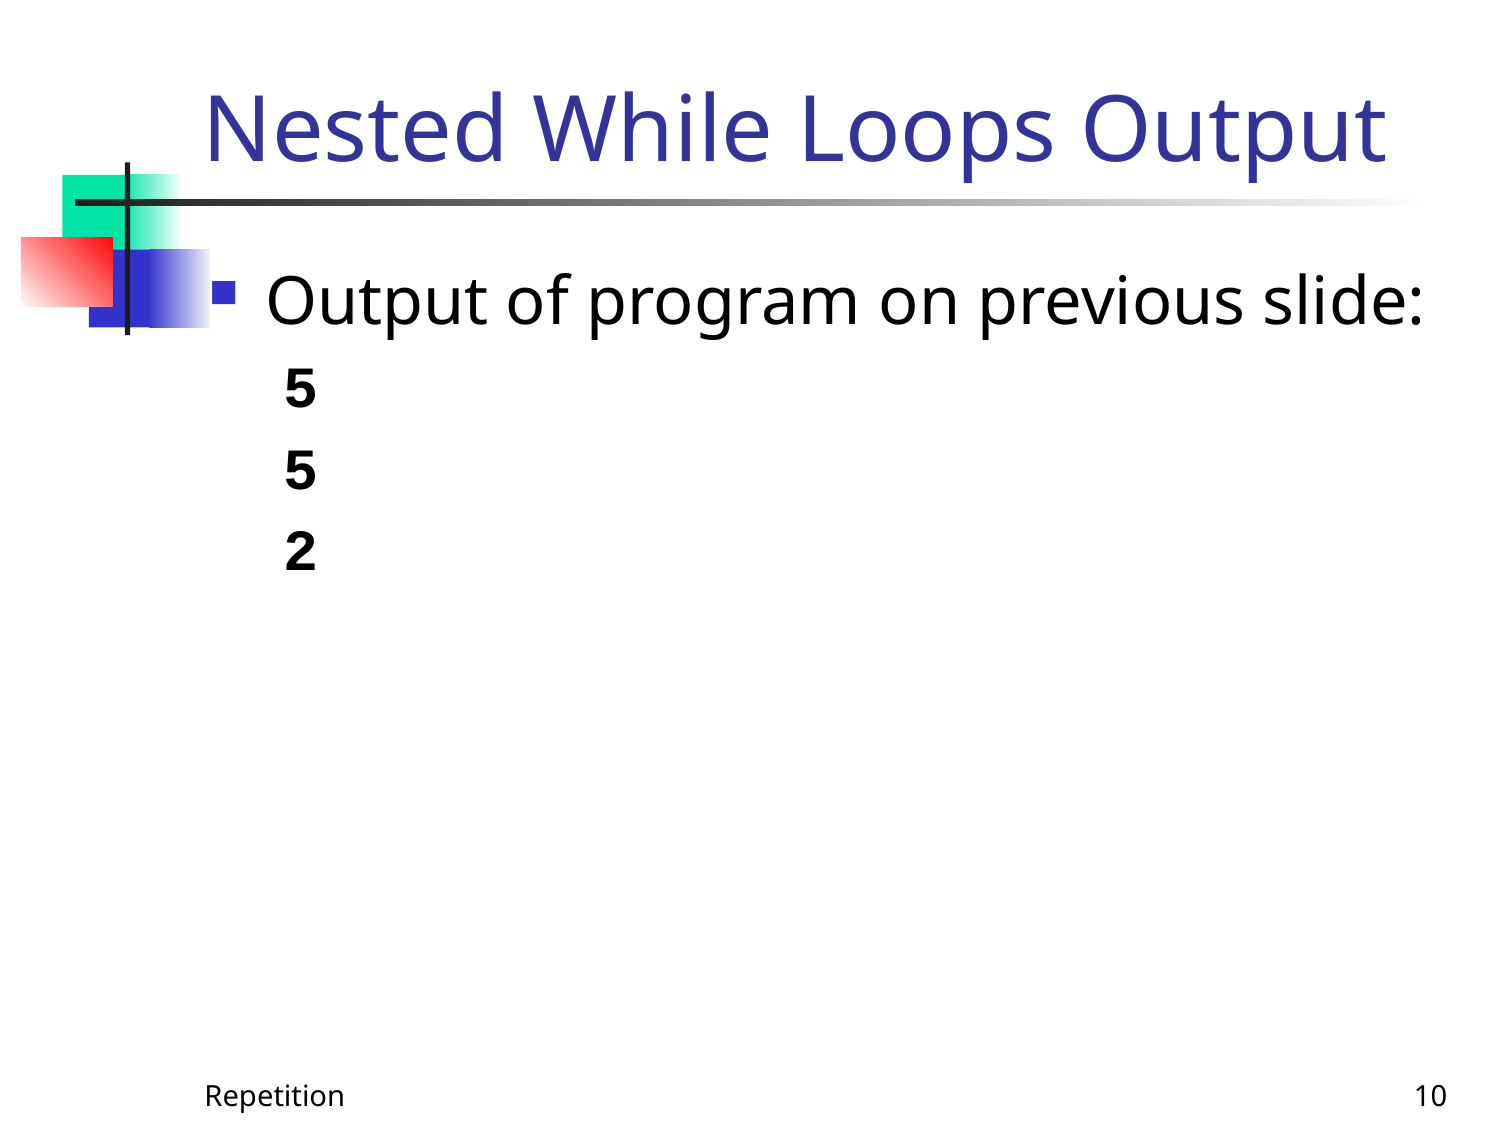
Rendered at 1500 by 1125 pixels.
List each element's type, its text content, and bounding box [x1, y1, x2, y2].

list Output of program on previous slide: 5 5 2 [193, 249, 1470, 1007]
slide_number 10 [1149, 1049, 1463, 1125]
title Nested While Loops Output [187, 0, 1467, 188]
footer Repetition [37, 1049, 513, 1125]
